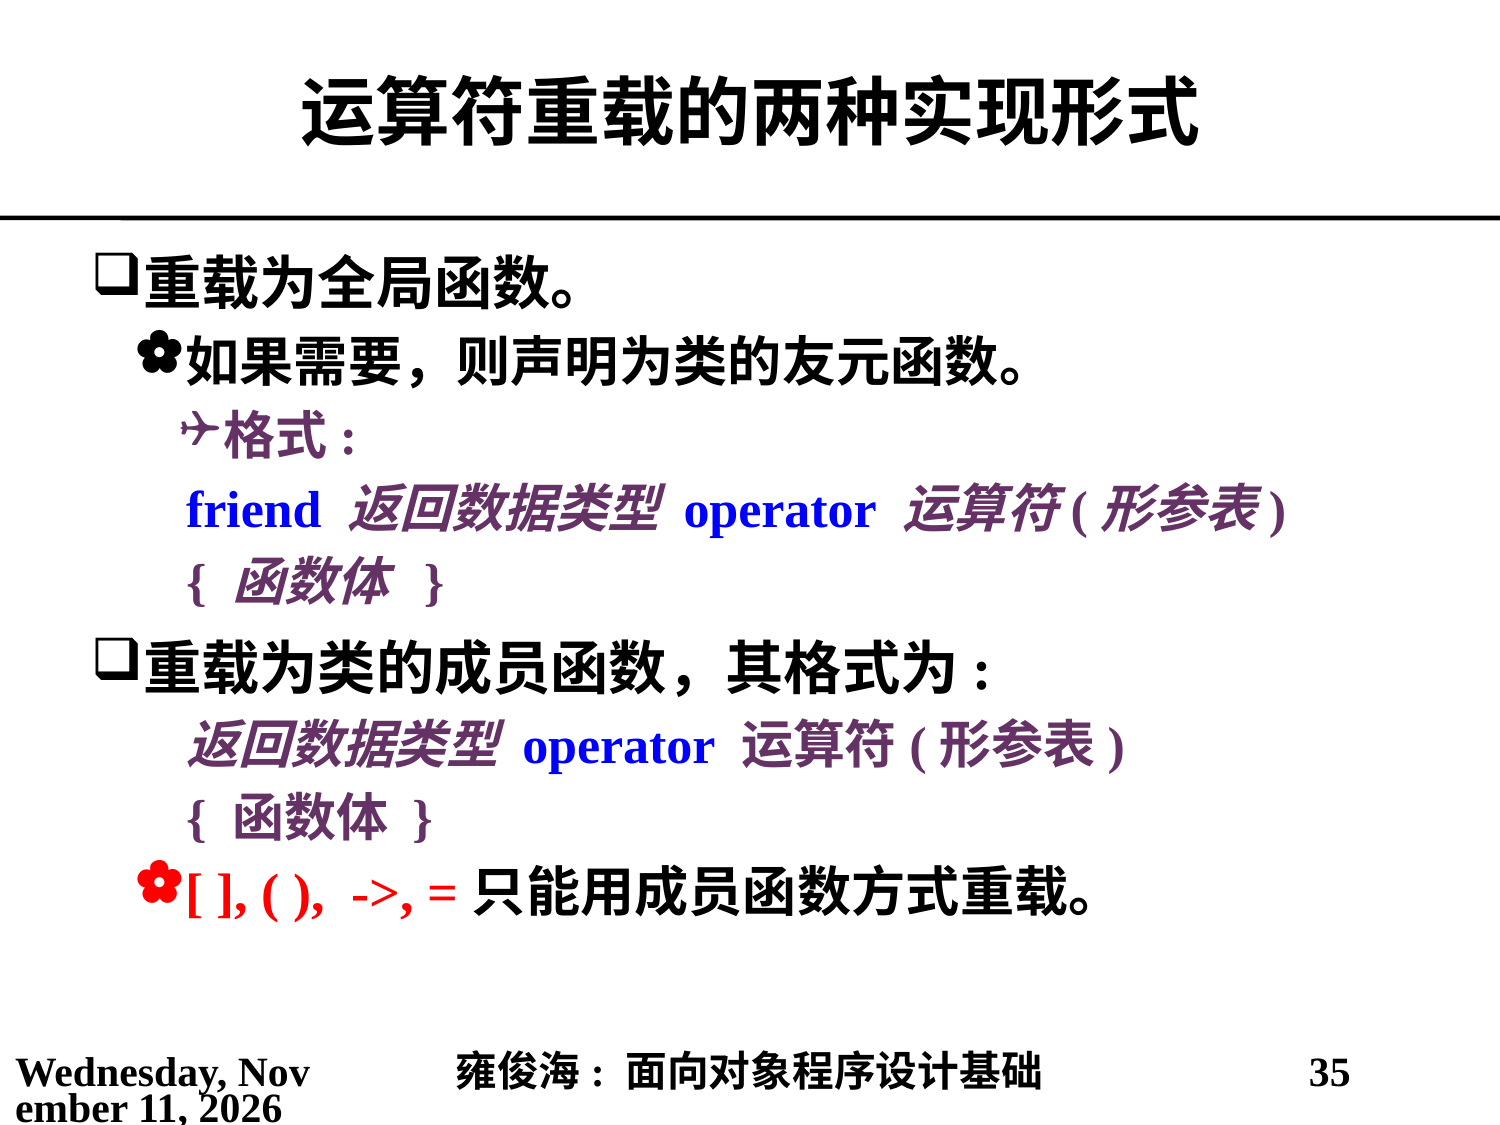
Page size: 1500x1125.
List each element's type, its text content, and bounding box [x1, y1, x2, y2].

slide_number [0, 1042, 337, 1103]
slide_number 35 [1161, 1042, 1499, 1103]
list 重载为全局函数。 如果需要，则声明为类的友元函数。 格式: friend 返回数据类型 operator 运算符(形参表) { 函数体 } 重载为类的成员函数，其格式为: 返回数据类型 operator 运算符(形参表) { 函数体 } [ ], ( ), ->, =只能用成员函数方式重载。 [75, 239, 1425, 1042]
footer 雍俊海: 面向对象程序设计基础 [337, 1042, 1161, 1103]
title 运算符重载的两种实现形式 [0, 0, 1500, 217]
